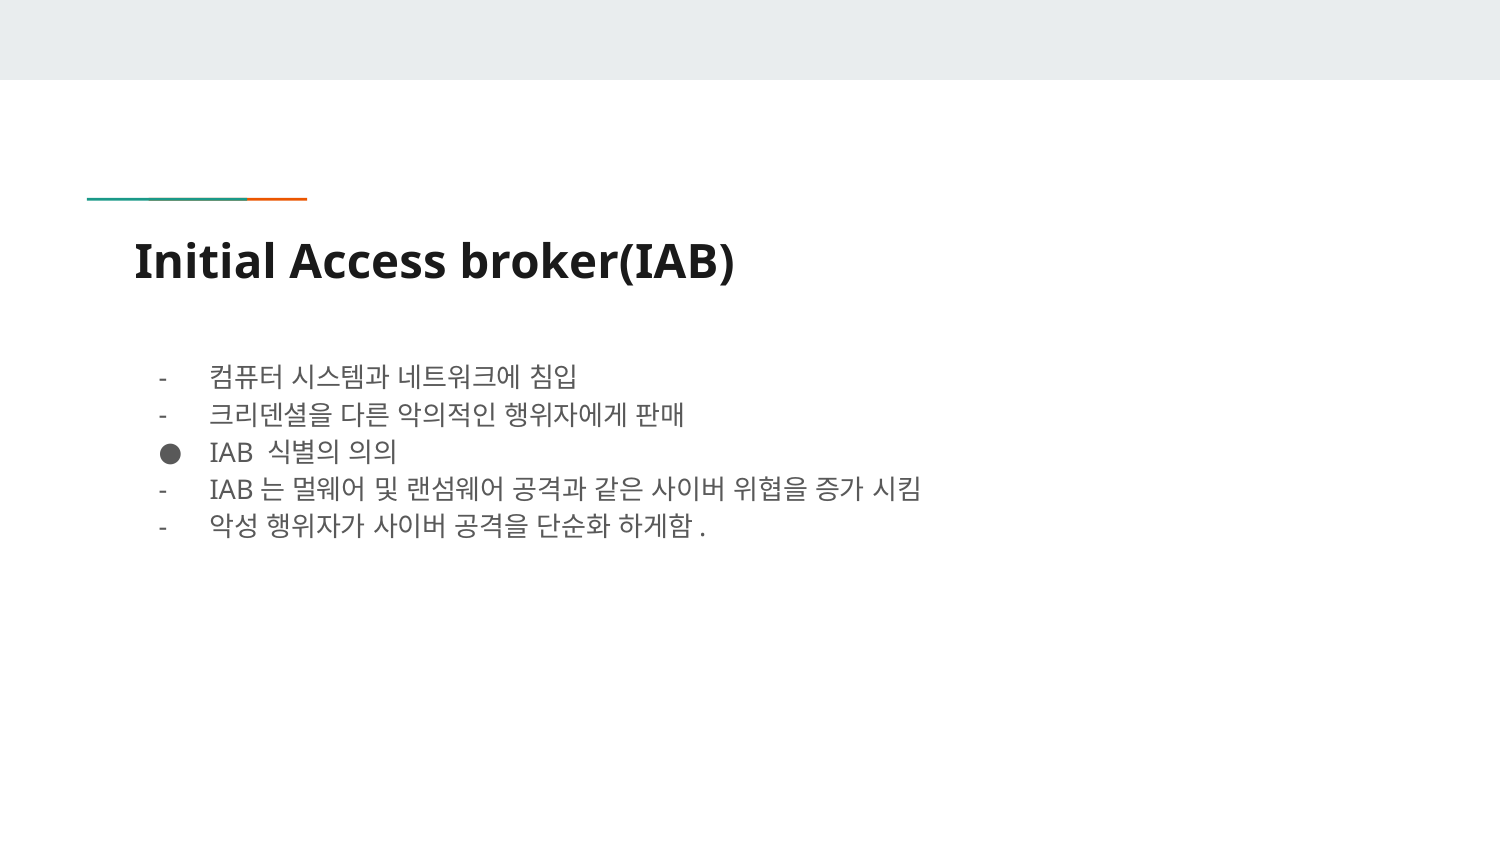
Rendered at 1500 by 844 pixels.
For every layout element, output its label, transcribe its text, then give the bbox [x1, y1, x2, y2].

title Initial Access broker(IAB) [119, 216, 1381, 305]
list 컴퓨터 시스템과 네트워크에 침입 크리덴셜을 다른 악의적인 행위자에게 판매 IAB 식별의 의의 IAB는 멀웨어 및 랜섬웨어 공격과 같은 사이버 위협을 증가 시킴 악성 행위자가 사이버 공격을 단순화 하게함. [119, 341, 1381, 712]
